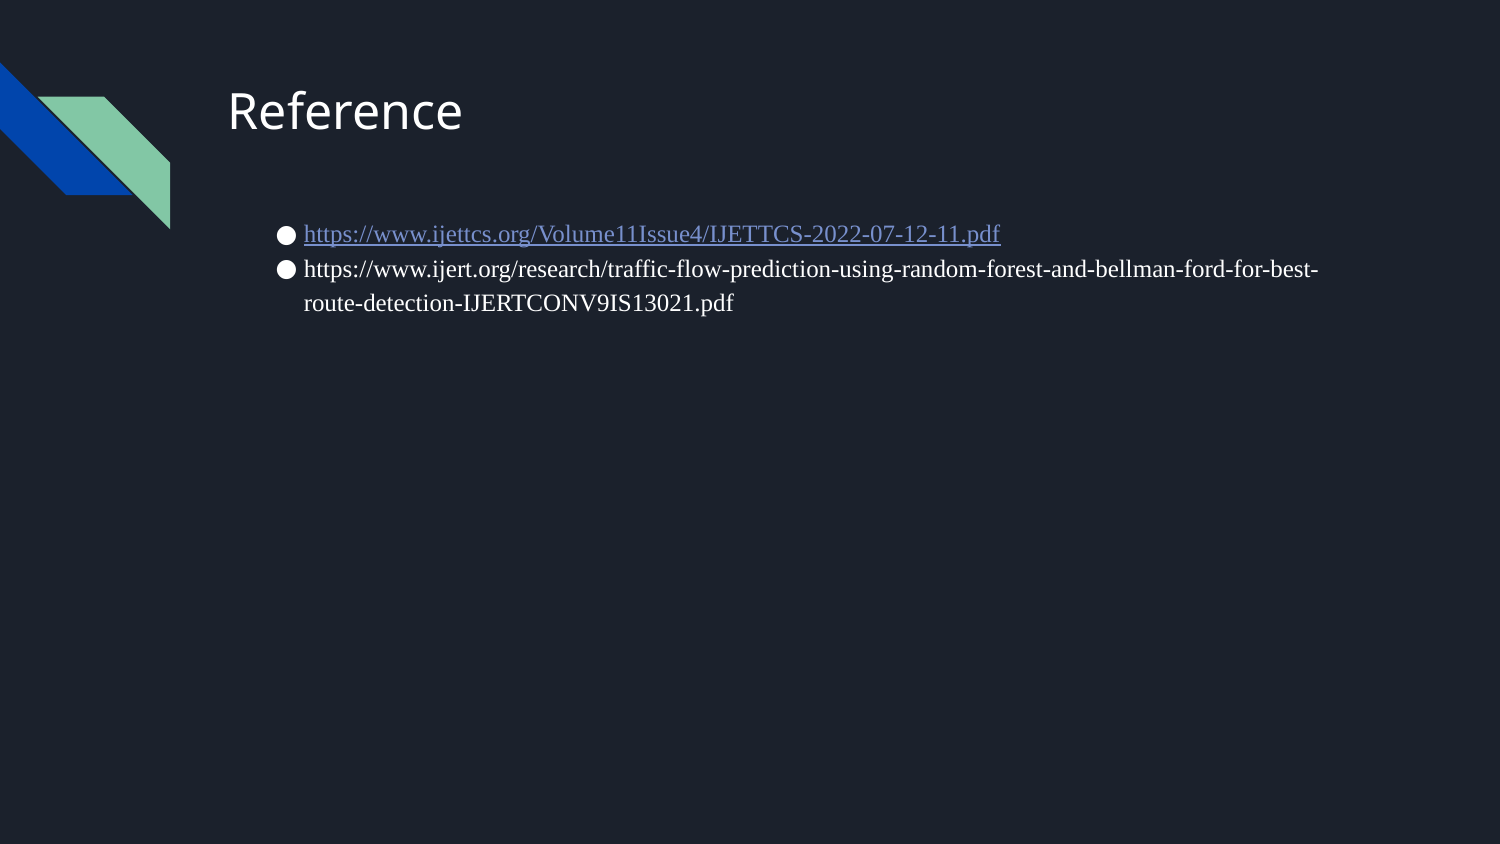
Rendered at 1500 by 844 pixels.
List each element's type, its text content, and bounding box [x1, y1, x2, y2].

list https://www.ijettcs.org/Volume11Issue4/IJETTCS-2022-07-12-11.pdf https://www.ijert.org/research/traffic-flow-prediction-using-random-forest-and-bellman-ford-for-best-route-detection-IJERTCONV9IS13021.pdf [185, 198, 1368, 735]
title Reference [212, 64, 1368, 198]
